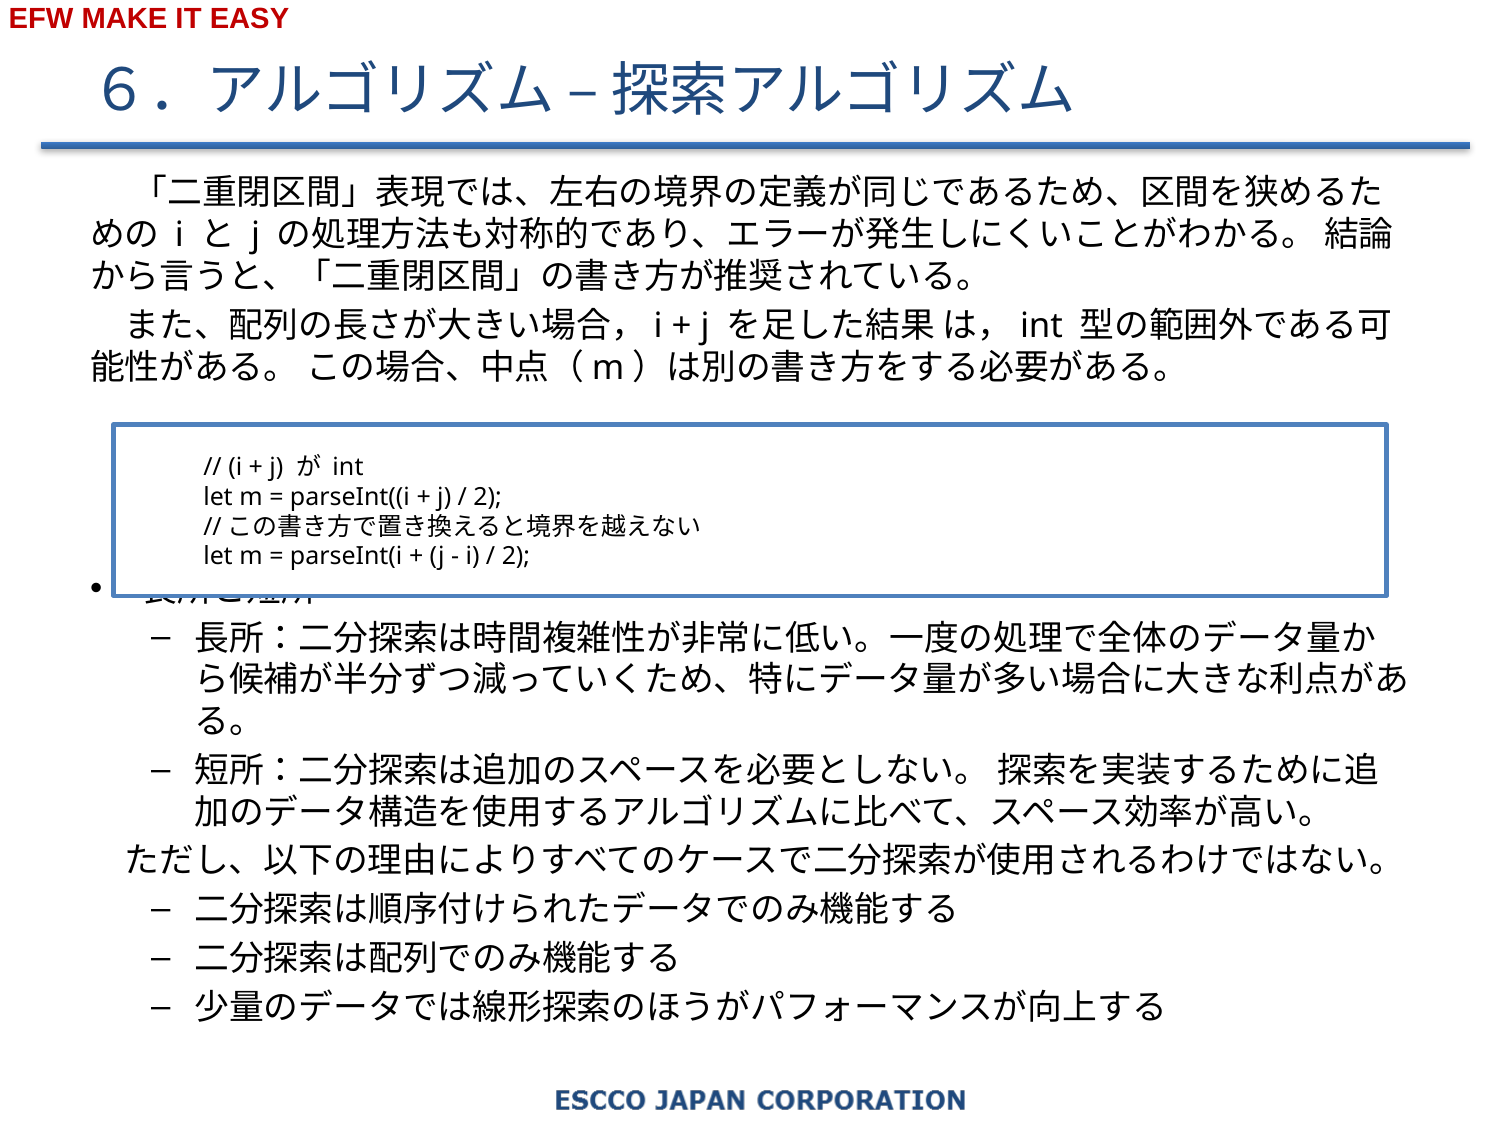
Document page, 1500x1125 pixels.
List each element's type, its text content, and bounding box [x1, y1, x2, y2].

picture [523, 1080, 999, 1125]
title ６．アルゴリズム – 探索アルゴリズム [75, 45, 1425, 138]
list 「二重閉区間」表現では、左右の境界の定義が同じであるため、区間を狭めるための i と j の処理方法も対称的であり、エラーが発生しにくいことがわかる。 結論から言うと、「二重閉区間」の書き方が推奨されている。 また、配列の長さが大きい場合，i + j を足した結果 は，int 型の範囲外である可能性がある。 この場合、中点（m）は別の書き方をする必要がある。 長所と短所 長所：二分探索は時間複雑性が非常に低い。一度の処理で全体のデータ量から候補が半分ずつ減っていくため、特にデータ量が多い場合に大きな利点がある。 短所：二分探索は追加のスペースを必要としない。 探索を実装するために追加のデータ構造を使用するアルゴリズムに比べて、スペース効率が高い。 ただし、以下の理由によりすべてのケースで二分探索が使用されるわけではない。 二分探索は順序付けられたデータでのみ機能する 二分探索は配列でのみ機能する 少量のデータでは線形探索のほうがパフォーマンスが向上する [75, 162, 1425, 1080]
text_box // (i + j) が int let m = parseInt((i + j) / 2); //この書き方で置き換えると境界を越えない let m = parseInt(i + (j - i) / 2); [111, 422, 1389, 598]
